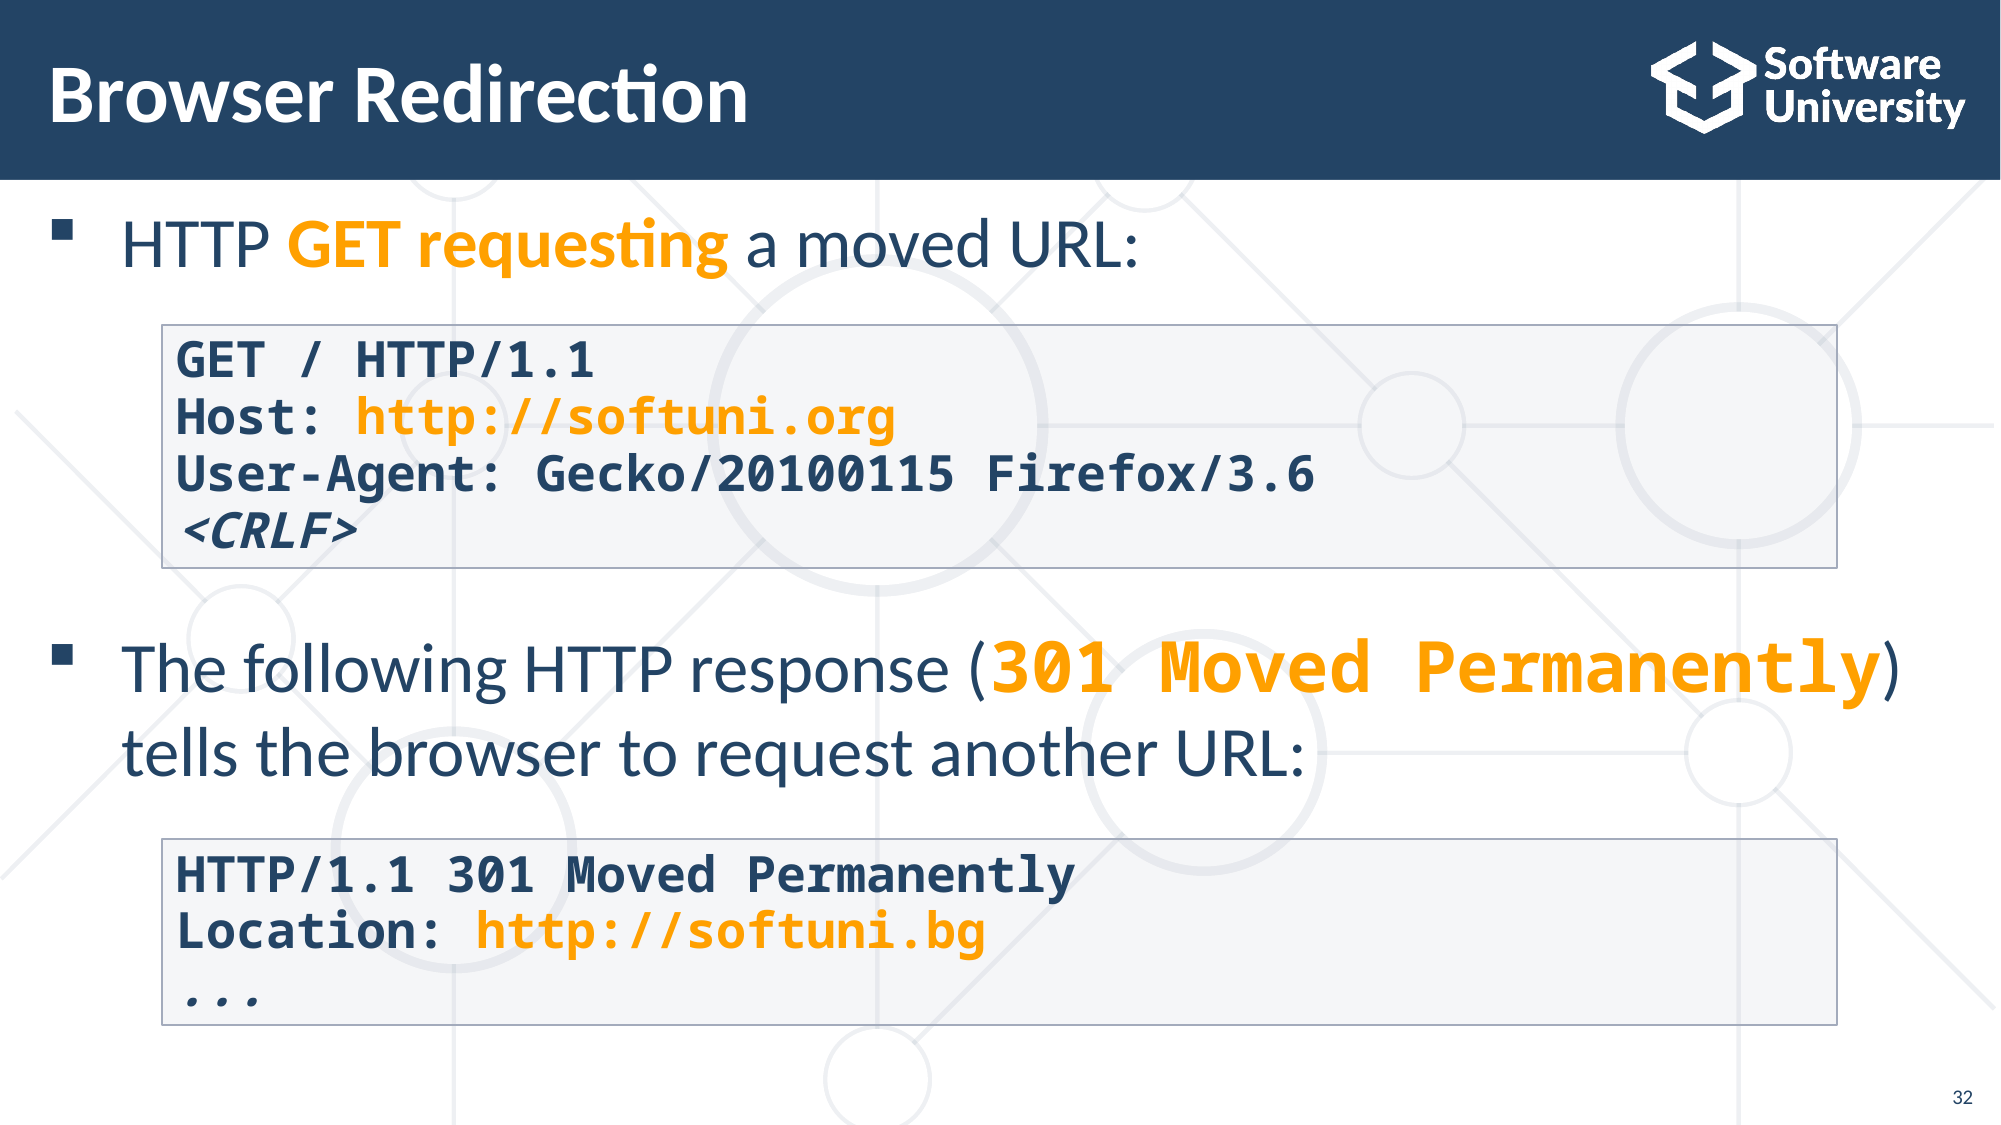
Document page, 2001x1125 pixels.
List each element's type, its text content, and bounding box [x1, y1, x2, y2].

title Browser Redirection [31, 16, 1625, 162]
picture [1651, 41, 1966, 134]
text_box HTTP/1.1 301 Moved Permanently Location: http://softuni.bg ... [161, 839, 1838, 1025]
slide_number 32 [1927, 1067, 1989, 1117]
text_box HTTP GET requesting a moved URL: The following HTTP response (301 Moved Permanently) tells the browser to request another URL: [31, 188, 1968, 1103]
text_box GET / HTTP/1.1 Host: http://softuni.org User-Agent: Gecko/20100115 Firefox/3.6 <CRLF> [161, 324, 1838, 568]
